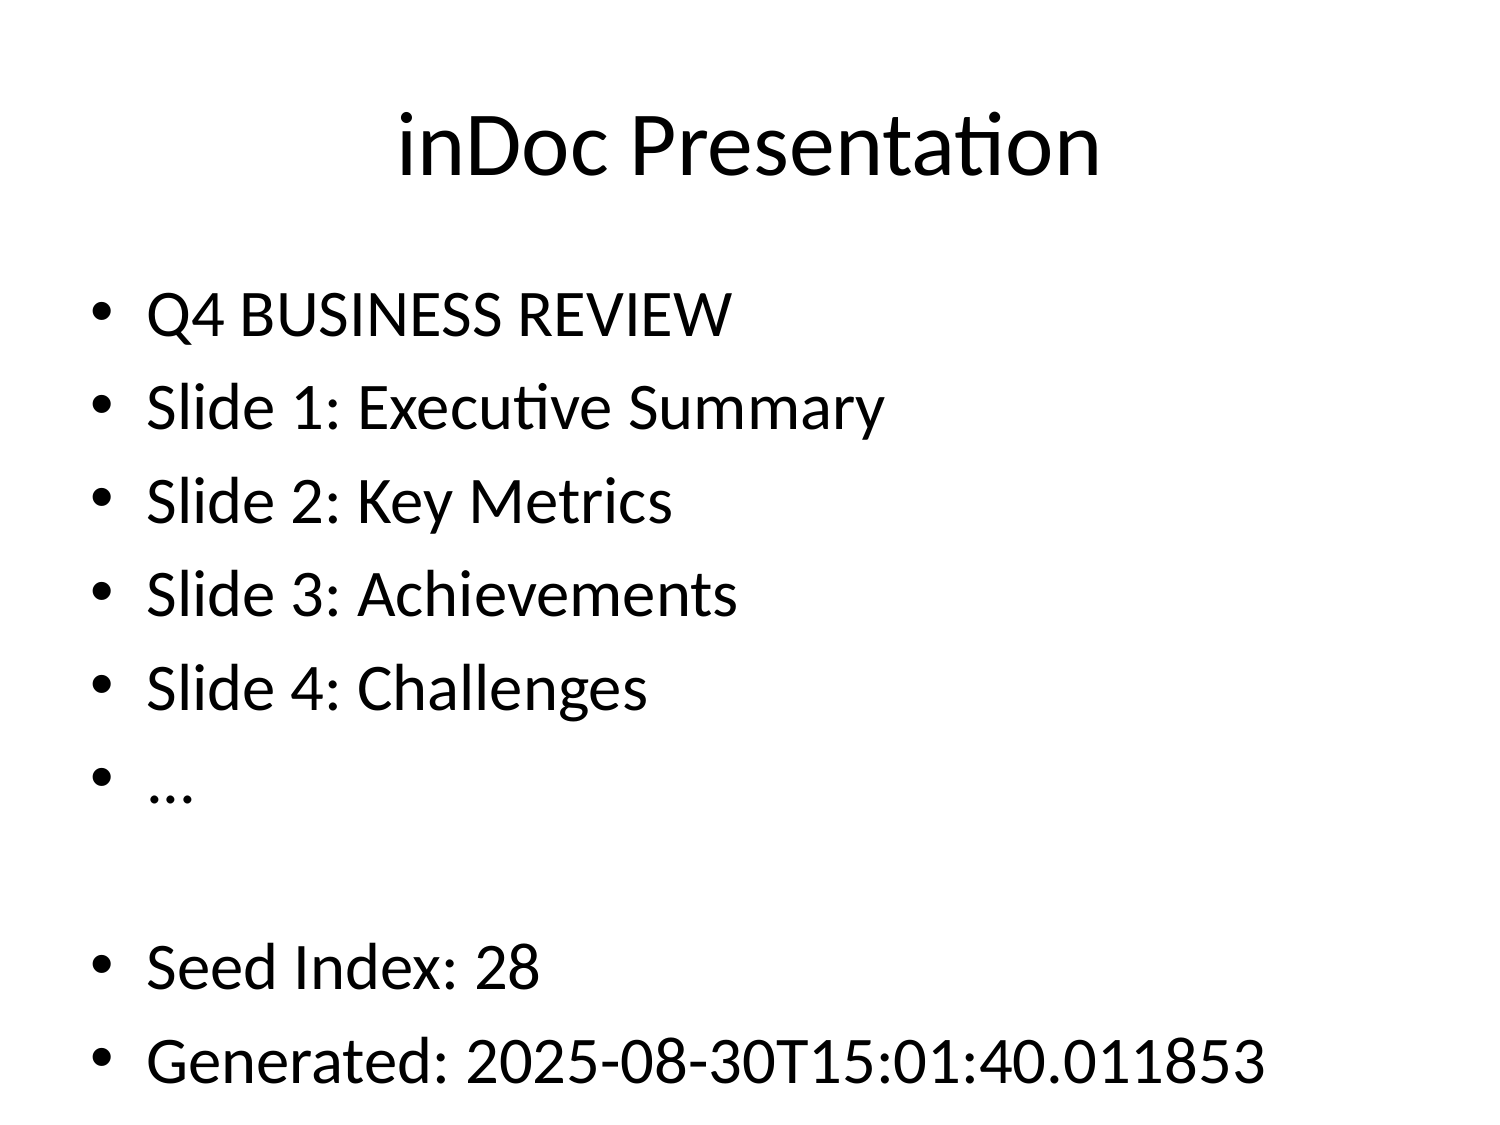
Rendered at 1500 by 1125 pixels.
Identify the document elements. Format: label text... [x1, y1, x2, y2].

title inDoc Presentation [75, 45, 1425, 233]
list Q4 BUSINESS REVIEW Slide 1: Executive Summary Slide 2: Key Metrics Slide 3: Achievements Slide 4: Challenges ... Seed Index: 28 Generated: 2025-08-30T15:01:40.011853 [75, 262, 1425, 1005]
